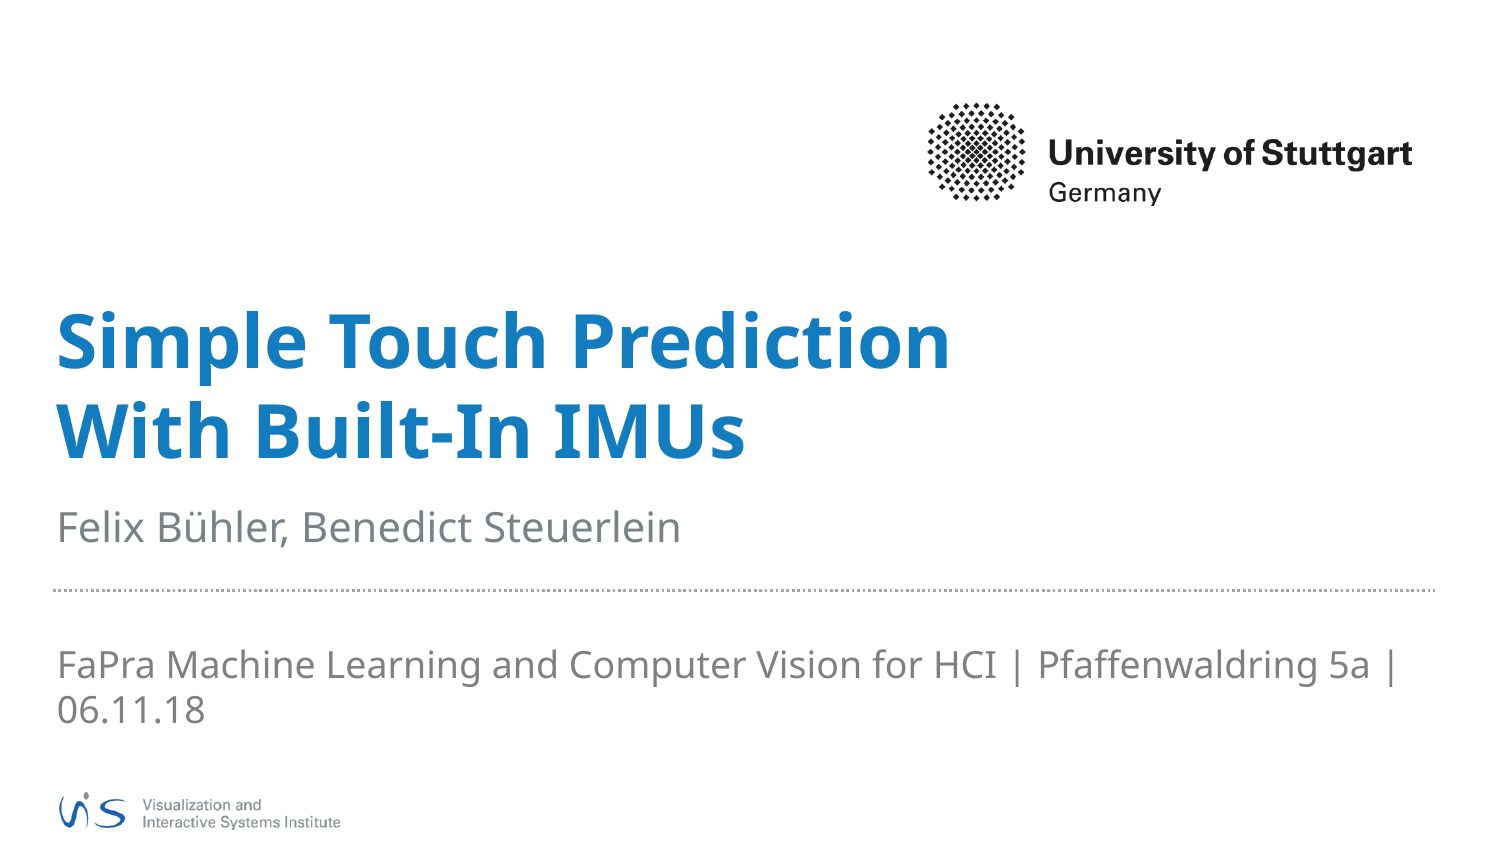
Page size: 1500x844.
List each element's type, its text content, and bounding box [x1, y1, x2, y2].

text_box FaPra Machine Learning and Computer Vision for HCI | Pfaffenwaldring 5a | 06.11.18 [42, 633, 1459, 739]
picture [59, 792, 340, 830]
subtitle Felix Bühler, Benedict Steuerlein [41, 492, 1459, 573]
picture [927, 102, 1412, 206]
title Simple Touch Prediction With Built-In IMUs [41, 303, 1459, 481]
